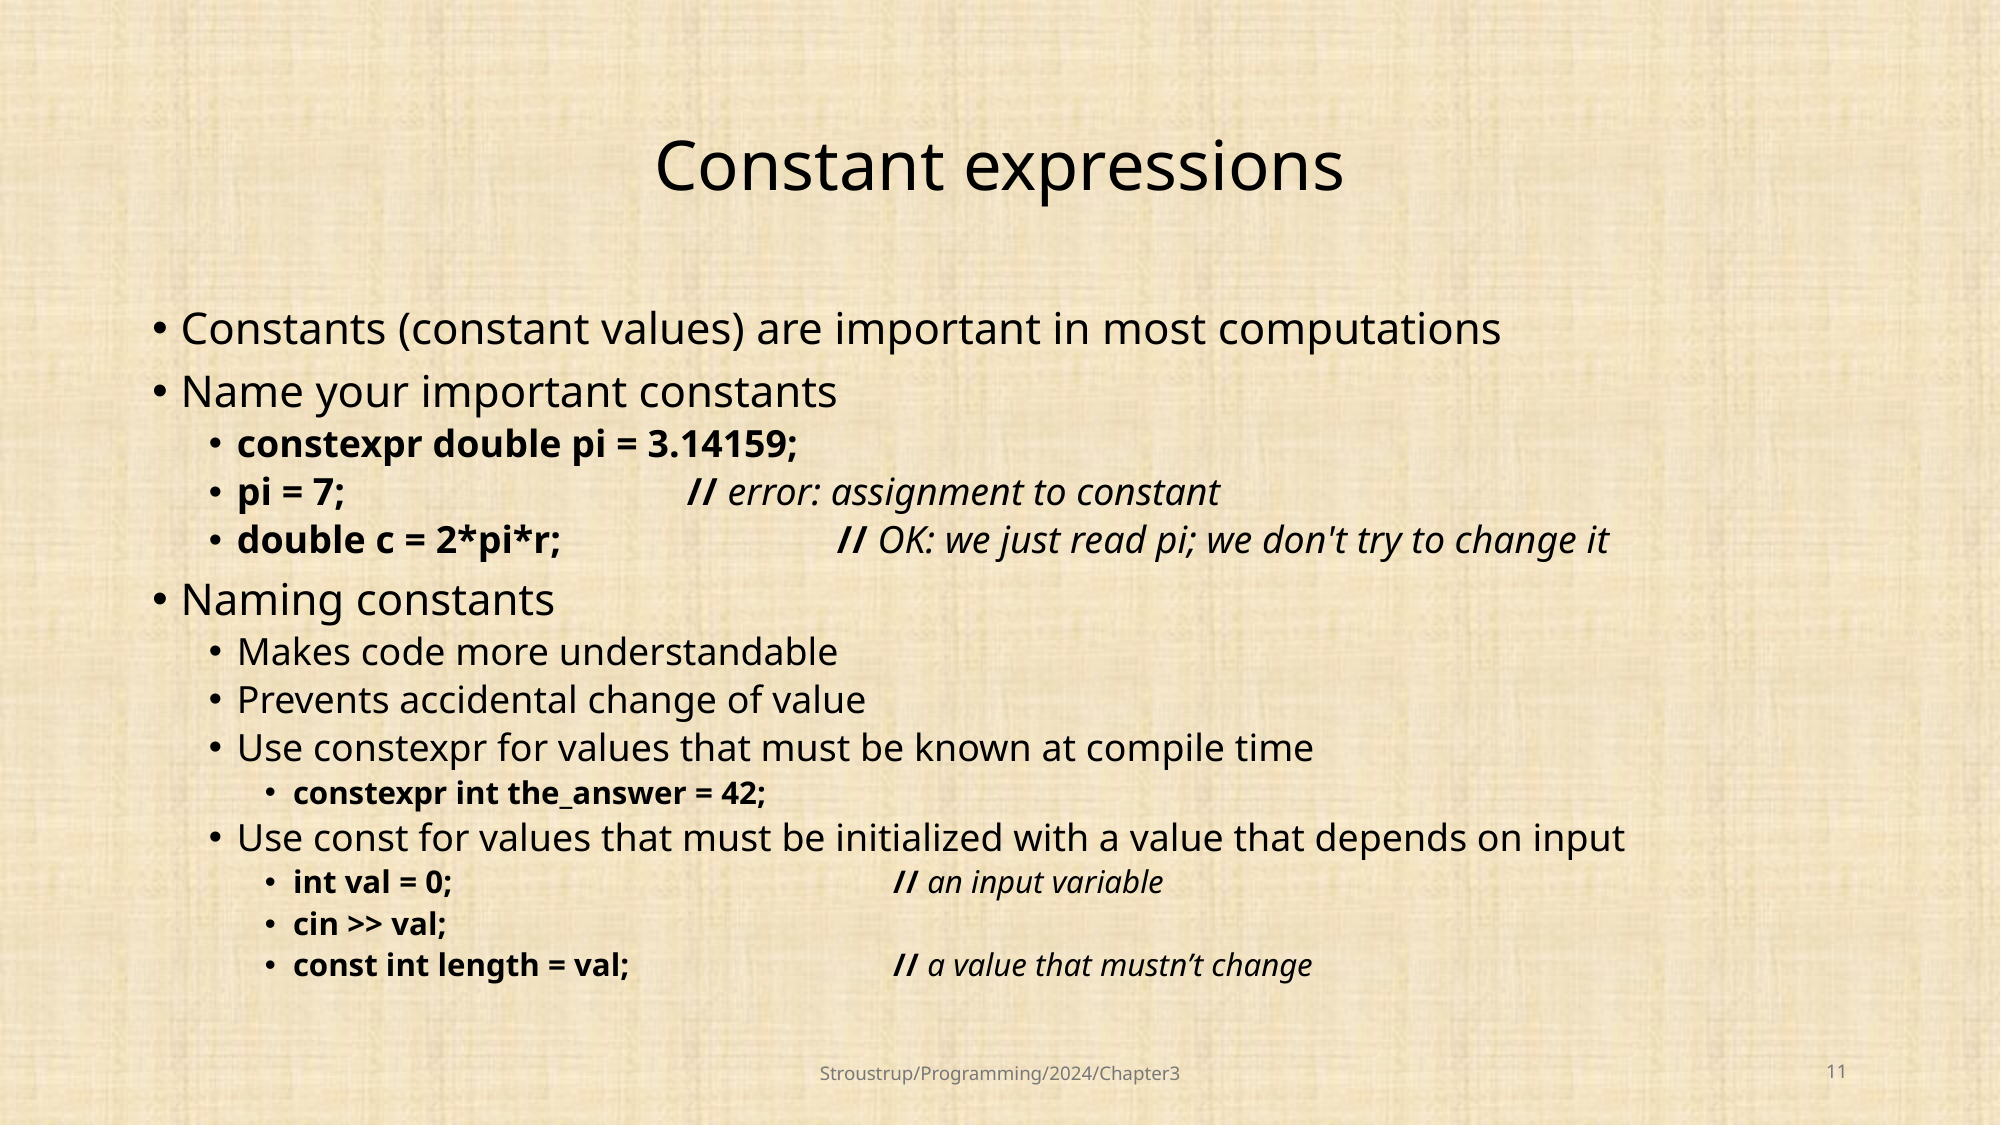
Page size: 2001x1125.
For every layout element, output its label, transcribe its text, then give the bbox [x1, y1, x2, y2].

picture [0, 0, 2001, 1125]
title Constant expressions [137, 59, 1863, 278]
list Constants (constant values) are important in most computations Name your important constants constexpr double pi = 3.14159; pi = 7; // error: assignment to constant double c = 2*pi*r; // OK: we just read pi; we don't try to change it Naming constants Makes code more understandable Prevents accidental change of value Use constexpr for values that must be known at compile time constexpr int the_answer = 42; Use const for values that must be initialized with a value that depends on input int val = 0; // an input variable cin >> val; const int length = val; // a value that mustn’t change [137, 299, 1863, 1014]
slide_number 11 [1412, 1042, 1863, 1103]
footer Stroustrup/Programming/2024/Chapter3 [662, 1042, 1338, 1103]
